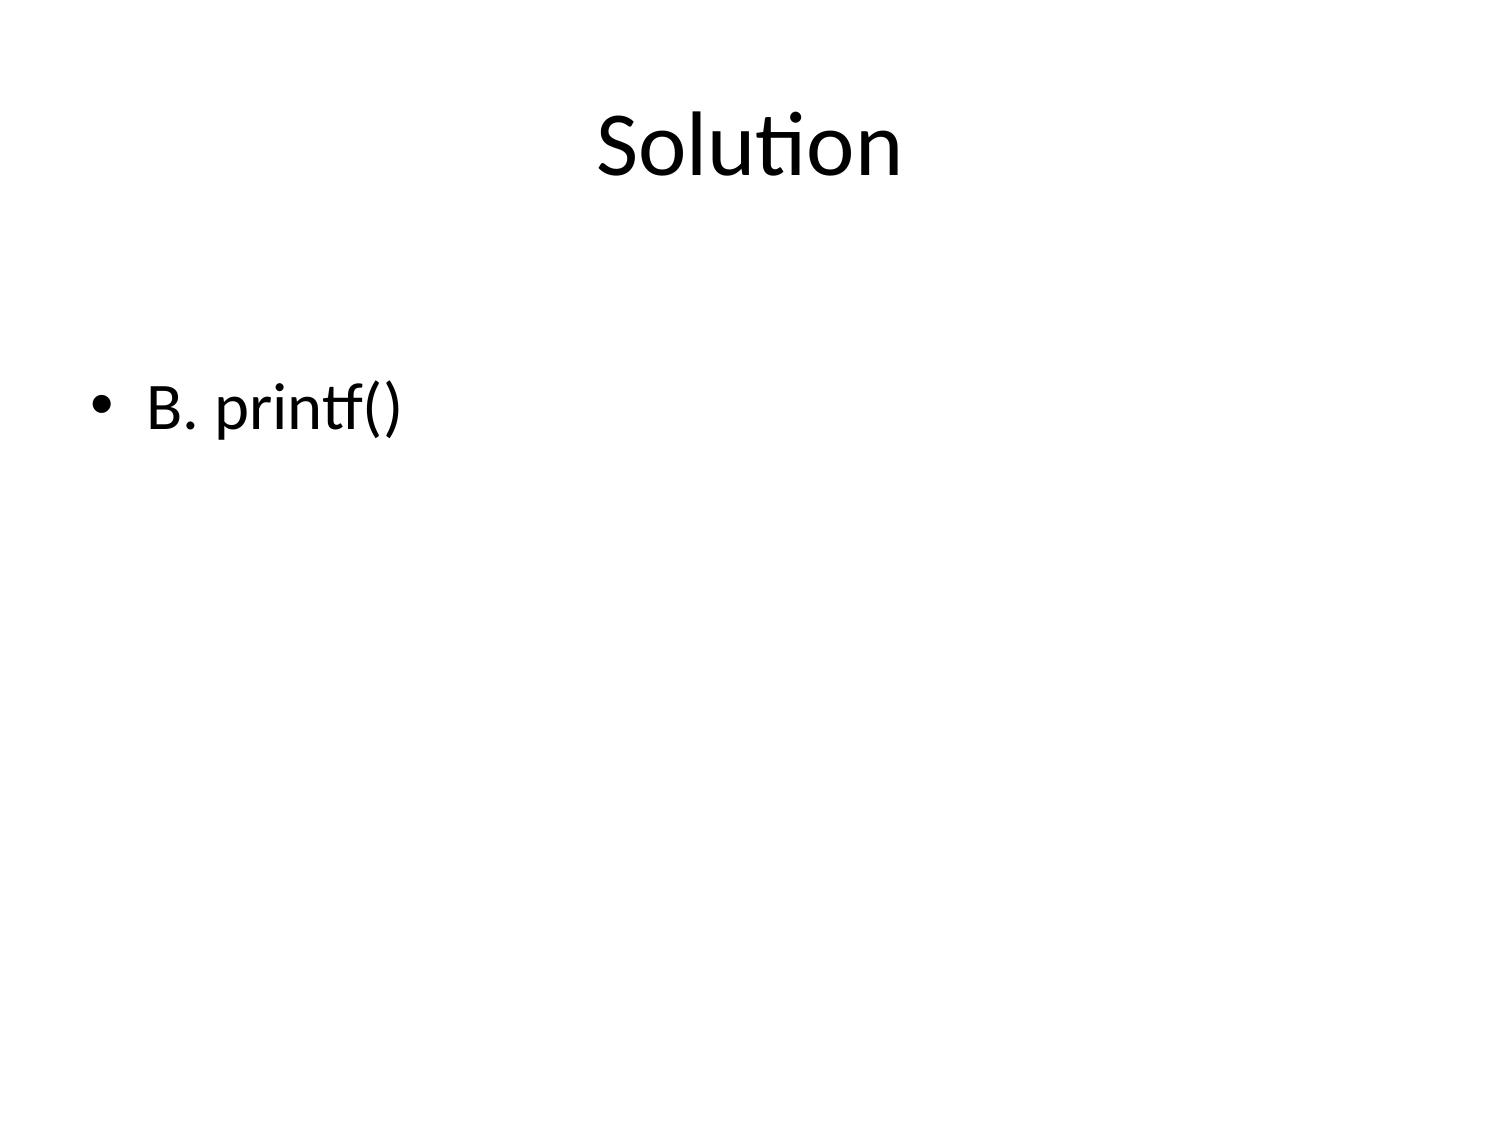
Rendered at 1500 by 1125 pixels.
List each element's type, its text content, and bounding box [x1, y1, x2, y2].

title Solution [75, 45, 1425, 233]
list B. printf() [75, 262, 1425, 1005]
